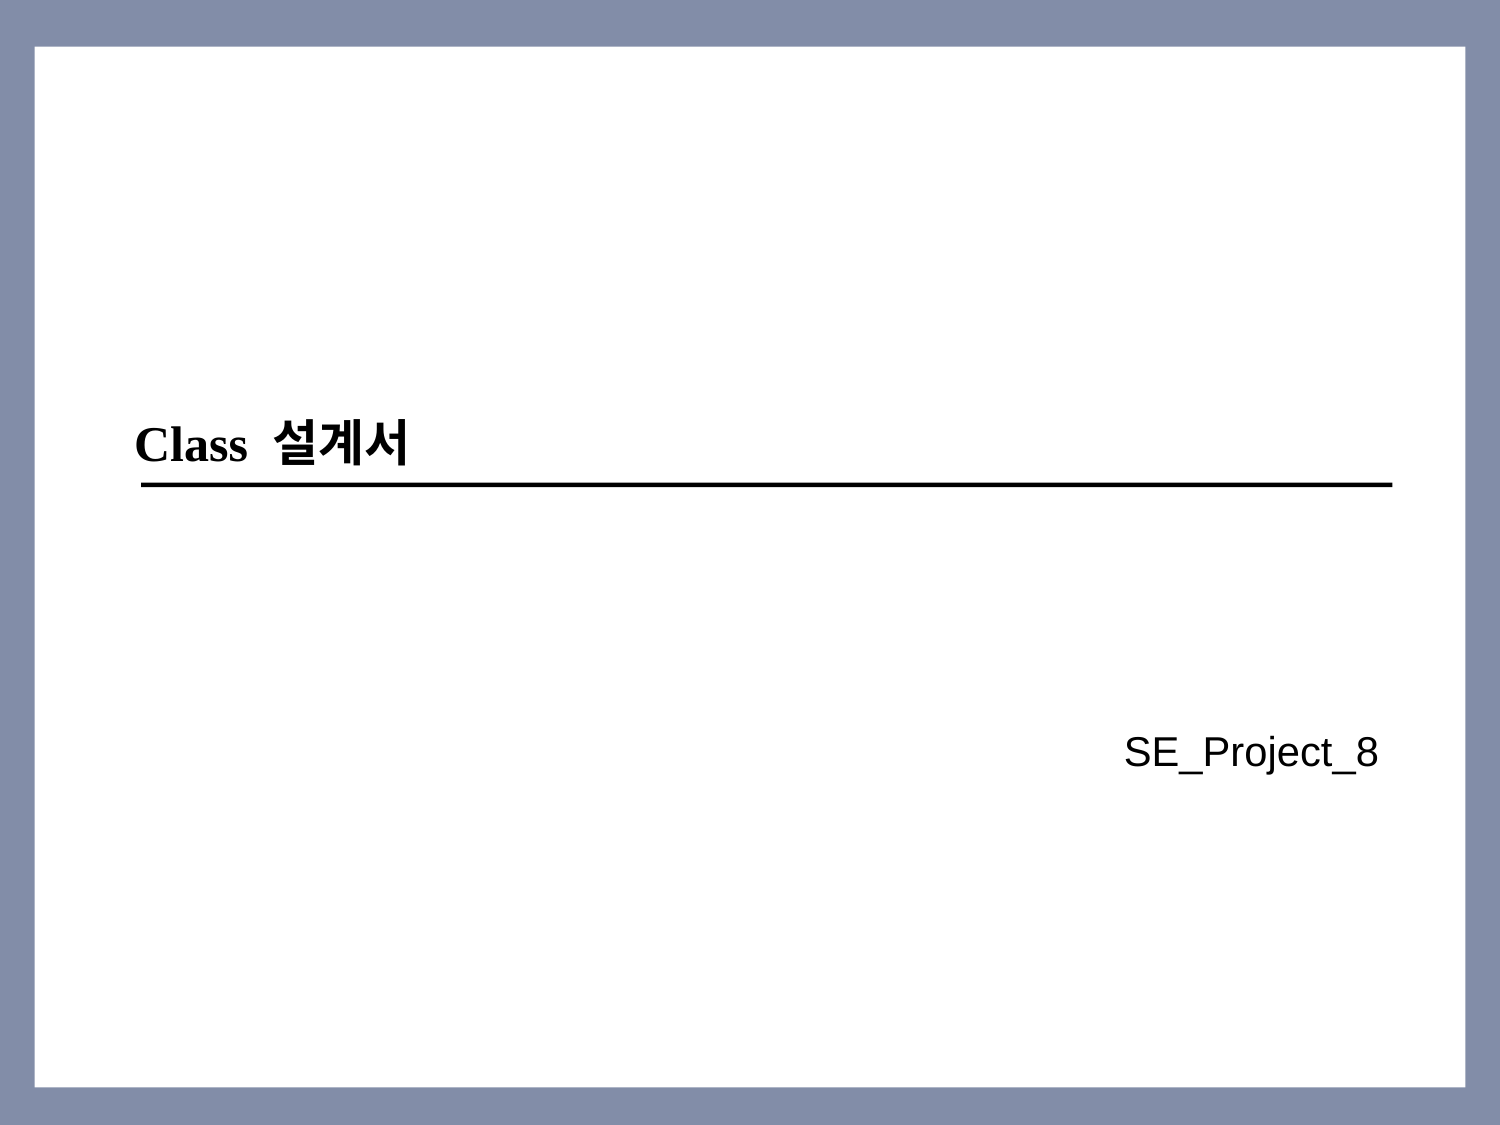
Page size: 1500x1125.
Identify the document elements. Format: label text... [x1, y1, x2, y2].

title Class 설계서 [119, 320, 1395, 488]
text_box SE_Project_8 [1109, 717, 1395, 783]
